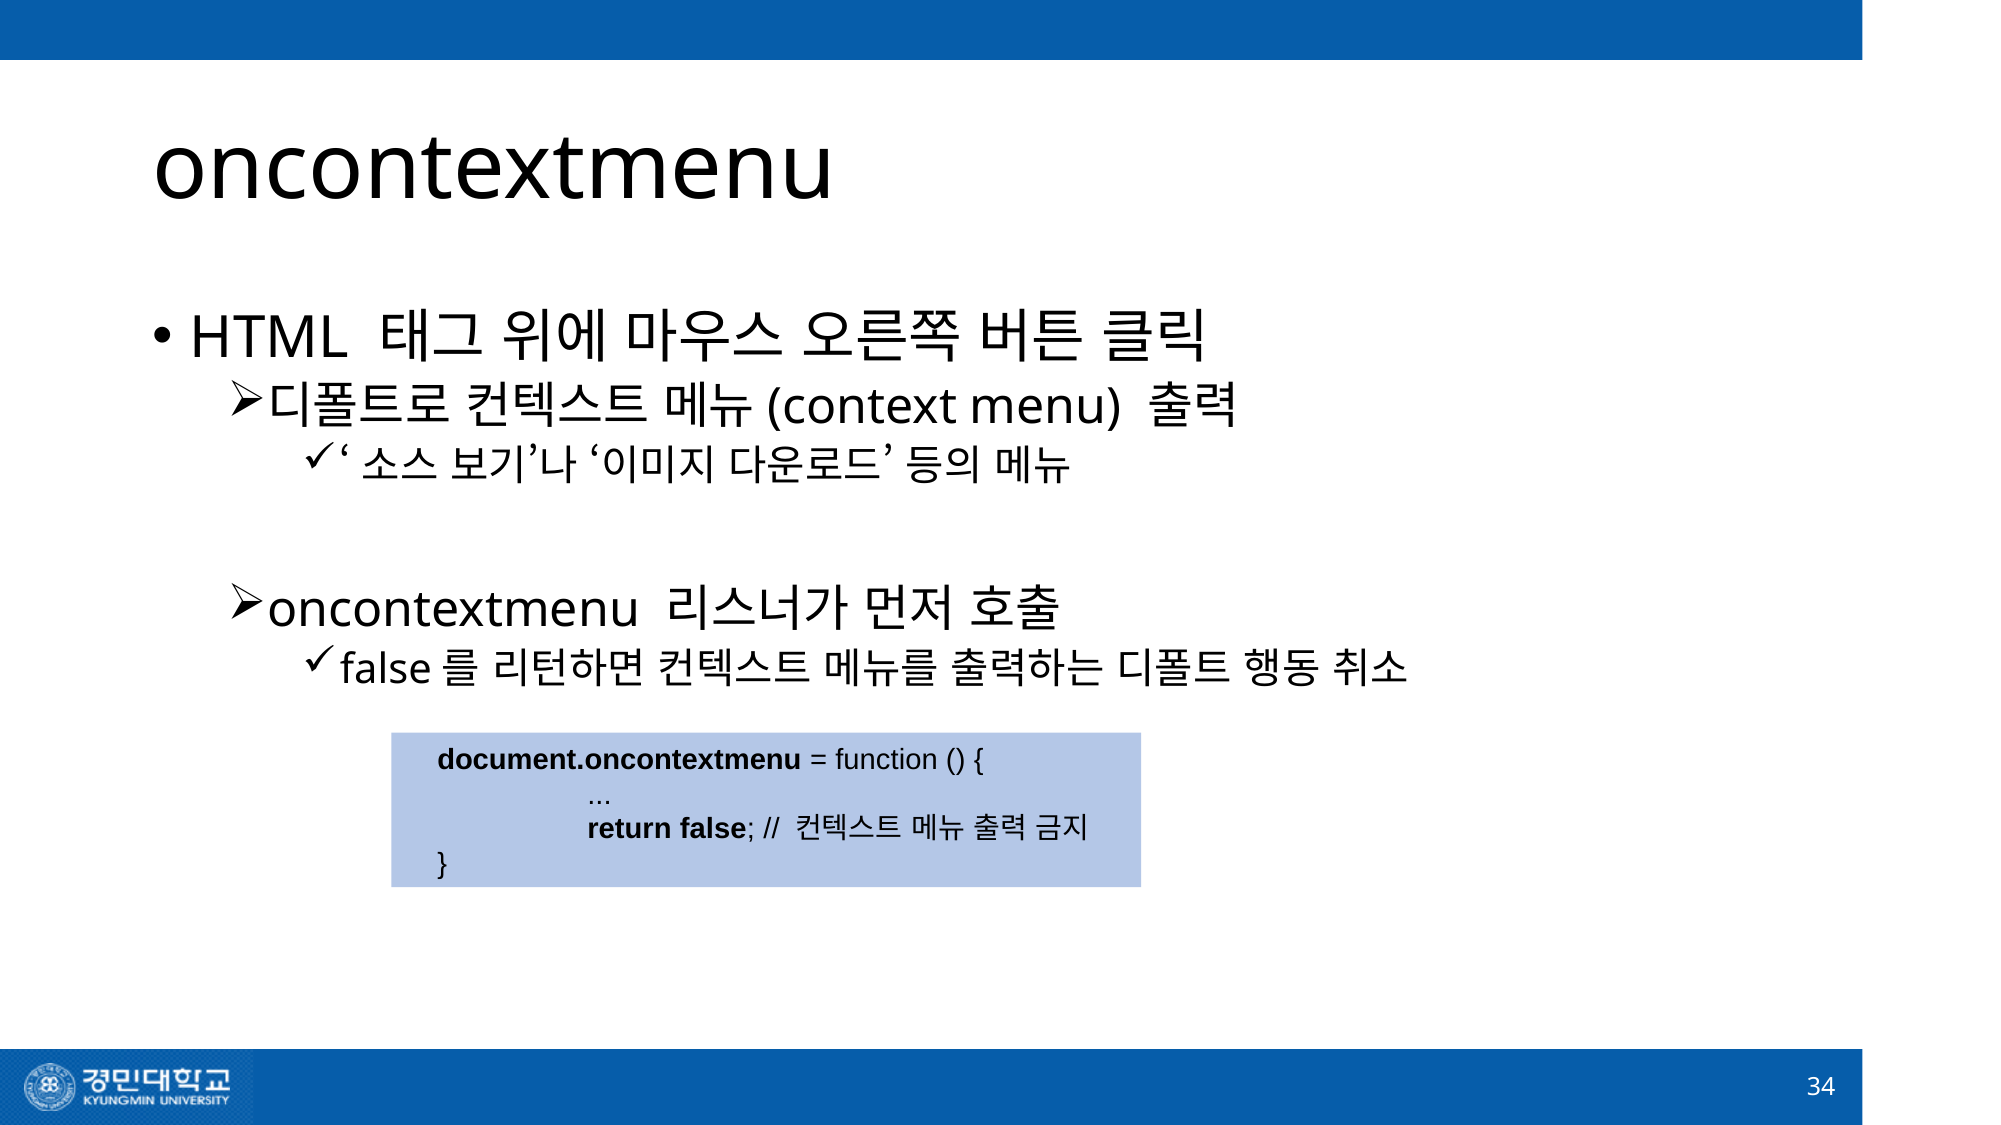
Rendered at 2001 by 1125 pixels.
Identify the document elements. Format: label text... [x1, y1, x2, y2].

slide_number 34 [1758, 1057, 1851, 1117]
list HTML 태그 위에 마우스 오른쪽 버튼 클릭 디폴트로 컨텍스트 메뉴(context menu) 출력 ‘소스 보기’나 ‘이미지 다운로드’ 등의 메뉴 oncontextmenu 리스너가 먼저 호출 false를 리턴하면 컨텍스트 메뉴를 출력하는 디폴트 행동 취소 [137, 299, 1863, 1014]
picture [0, 1049, 253, 1125]
title oncontextmenu [137, 59, 1863, 278]
text_box document.oncontextmenu = function () { ... return false; // 컨텍스트 메뉴 출력 금지 } [391, 732, 1142, 888]
